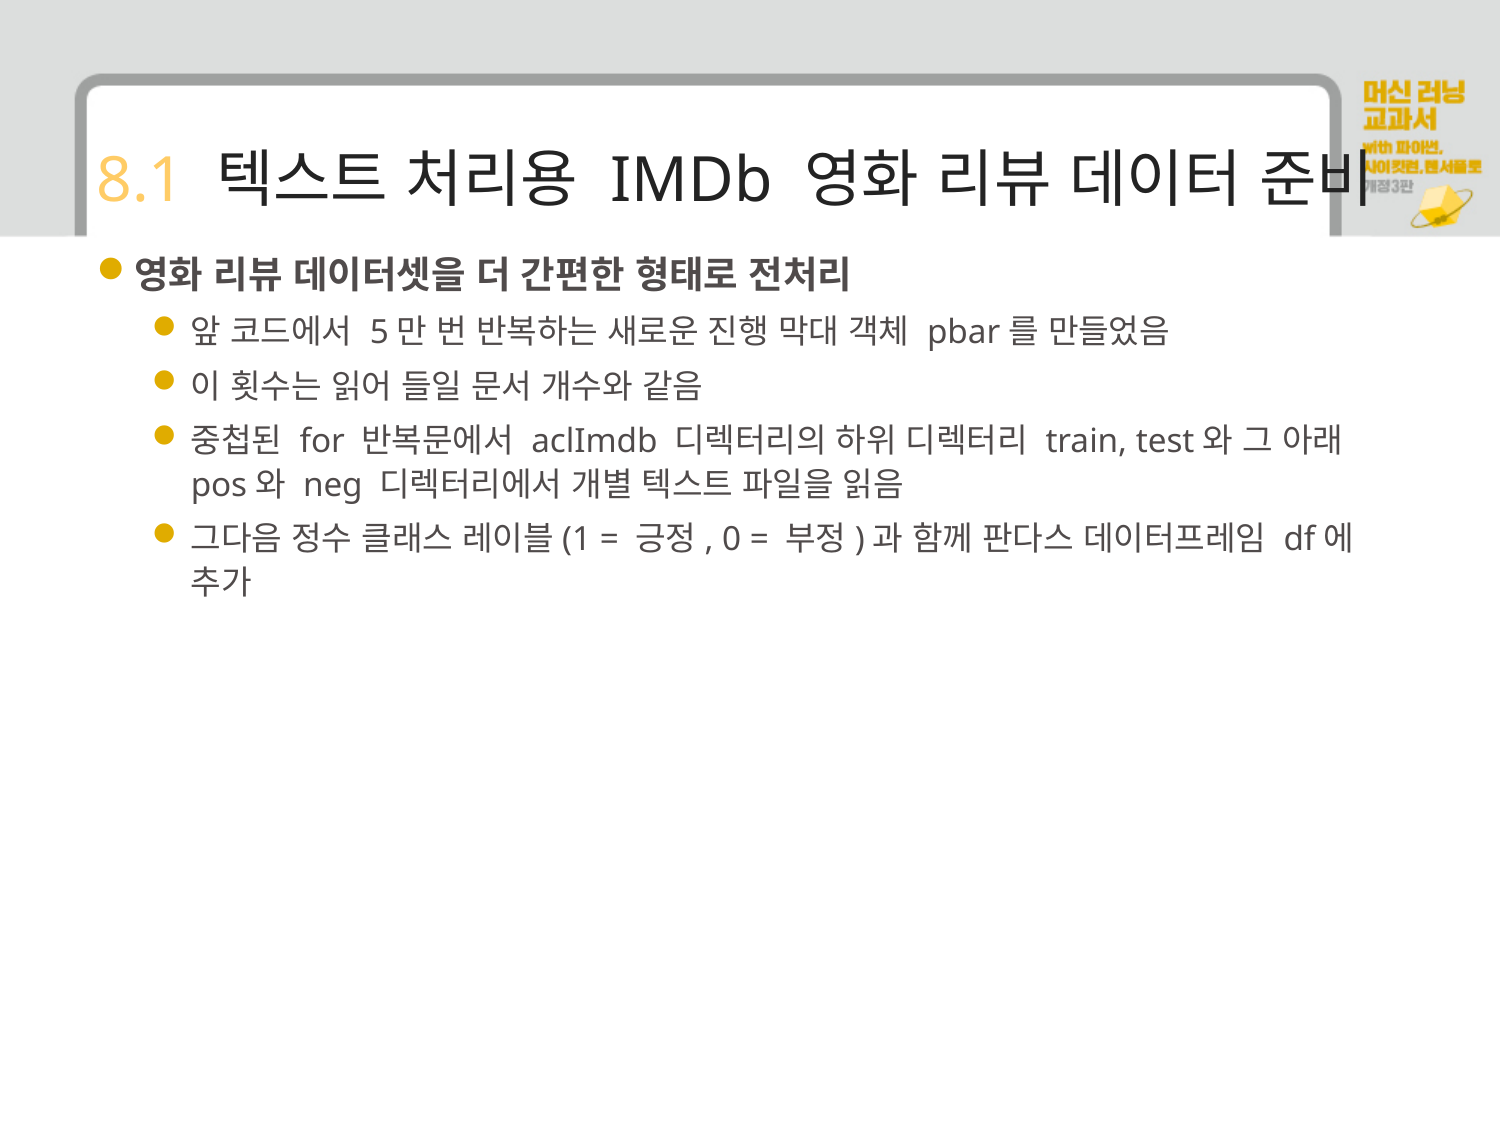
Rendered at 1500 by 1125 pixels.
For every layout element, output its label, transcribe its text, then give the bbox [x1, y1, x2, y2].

title 8.1 텍스트 처리용 IMDb 영화 리뷰 데이터 준비 [81, 90, 1412, 222]
list 영화 리뷰 데이터셋을 더 간편한 형태로 전처리 앞 코드에서 5만 번 반복하는 새로운 진행 막대 객체 pbar를 만들었음 이 횟수는 읽어 들일 문서 개수와 같음 중첩된 for 반복문에서 aclImdb 디렉터리의 하위 디렉터리 train, test와 그 아래 pos와 neg 디렉터리에서 개별 텍스트 파일을 읽음 그다음 정수 클래스 레이블(1 = 긍정, 0 = 부정)과 함께 판다스 데이터프레임 df에 추가 [81, 239, 1412, 1054]
picture [0, 0, 1500, 1125]
